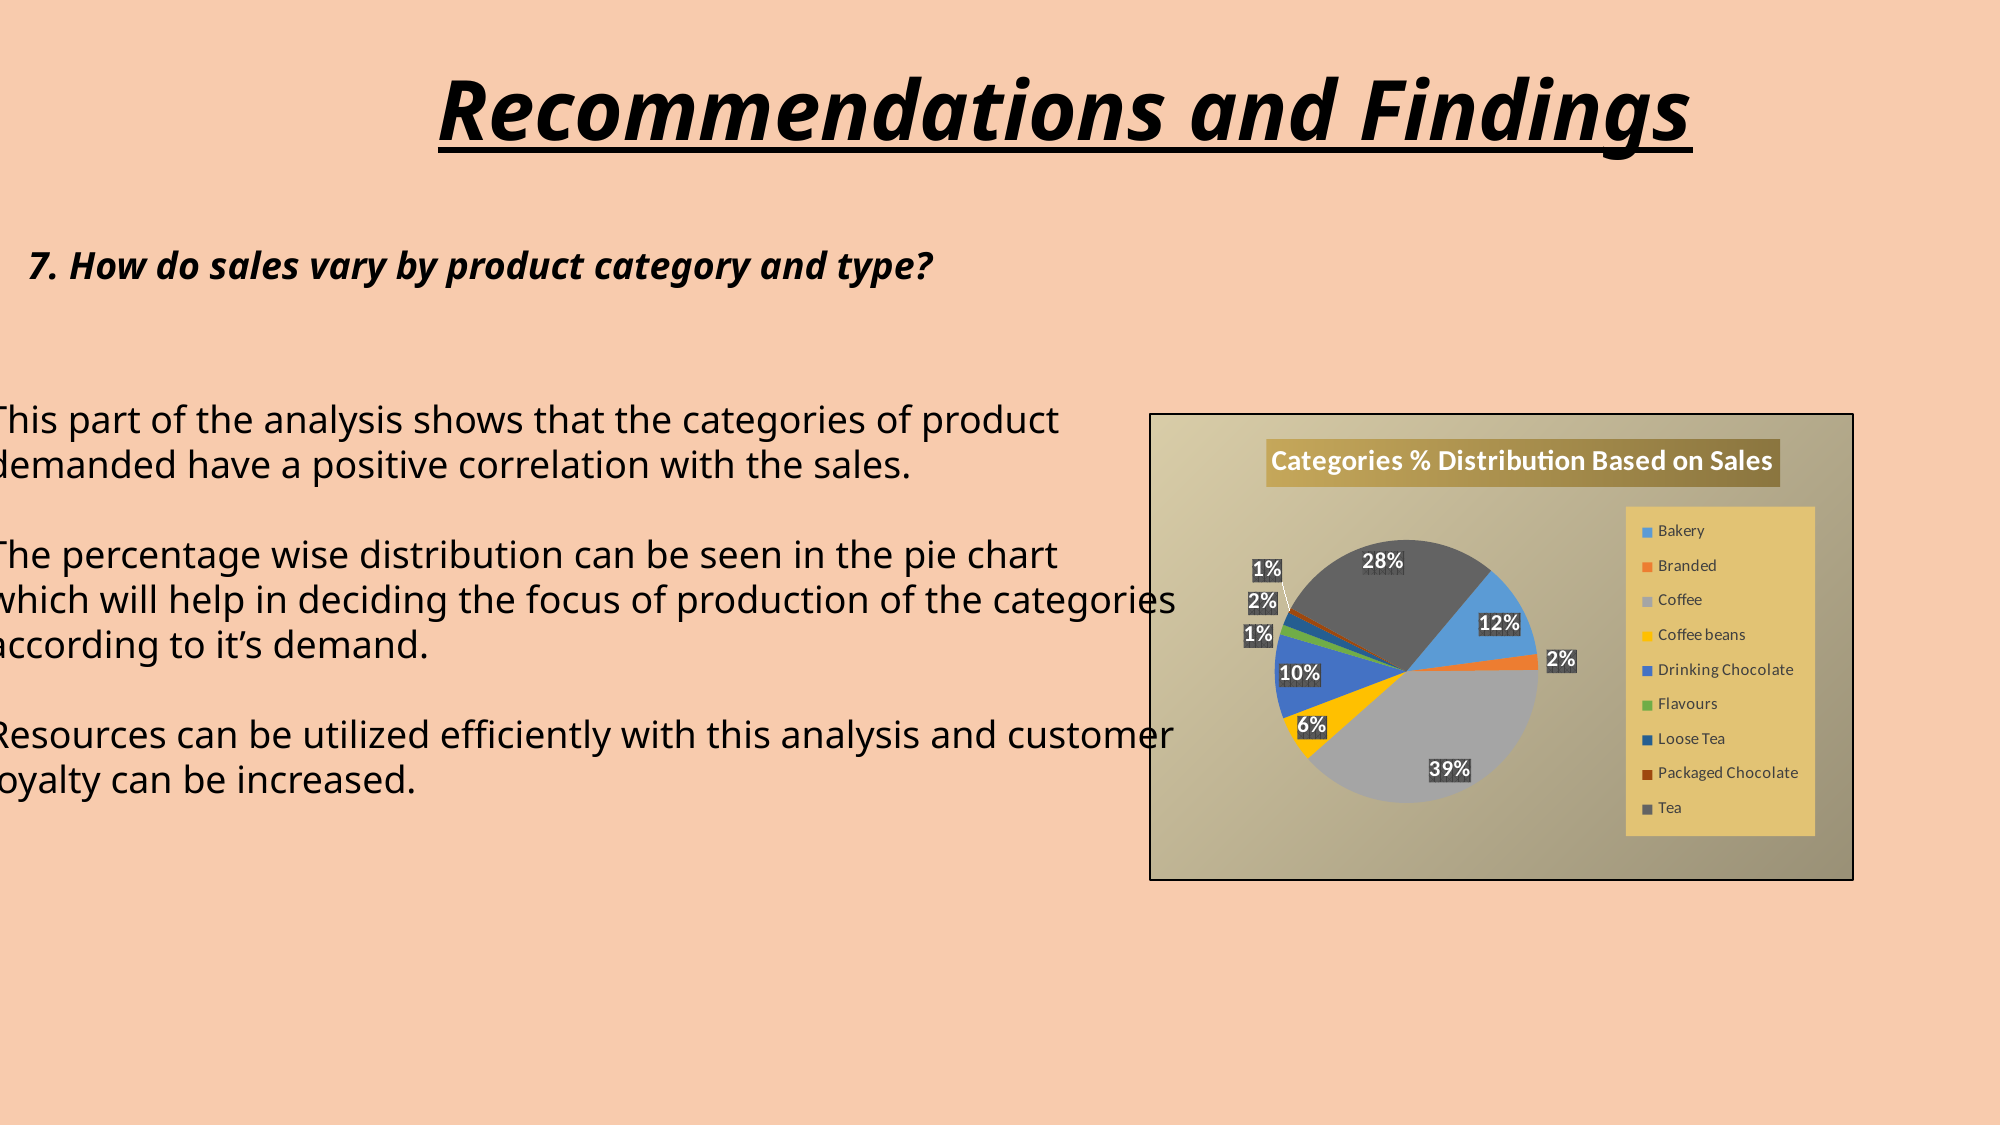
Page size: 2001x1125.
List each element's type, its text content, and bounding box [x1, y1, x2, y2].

text_box Recommendations and Findings [423, 49, 1708, 165]
text_box 7. How do sales vary by product category and type? [13, 234, 948, 295]
chart [1149, 413, 1855, 881]
text_box This part of the analysis shows that the categories of product demanded have a positive correlation with the sales. The percentage wise distribution can be seen in the pie chart which will help in deciding the focus of production of the categories according to it’s demand. Resources can be utilized efficiently with this analysis and customer loyalty can be increased. [0, 388, 1203, 1034]
